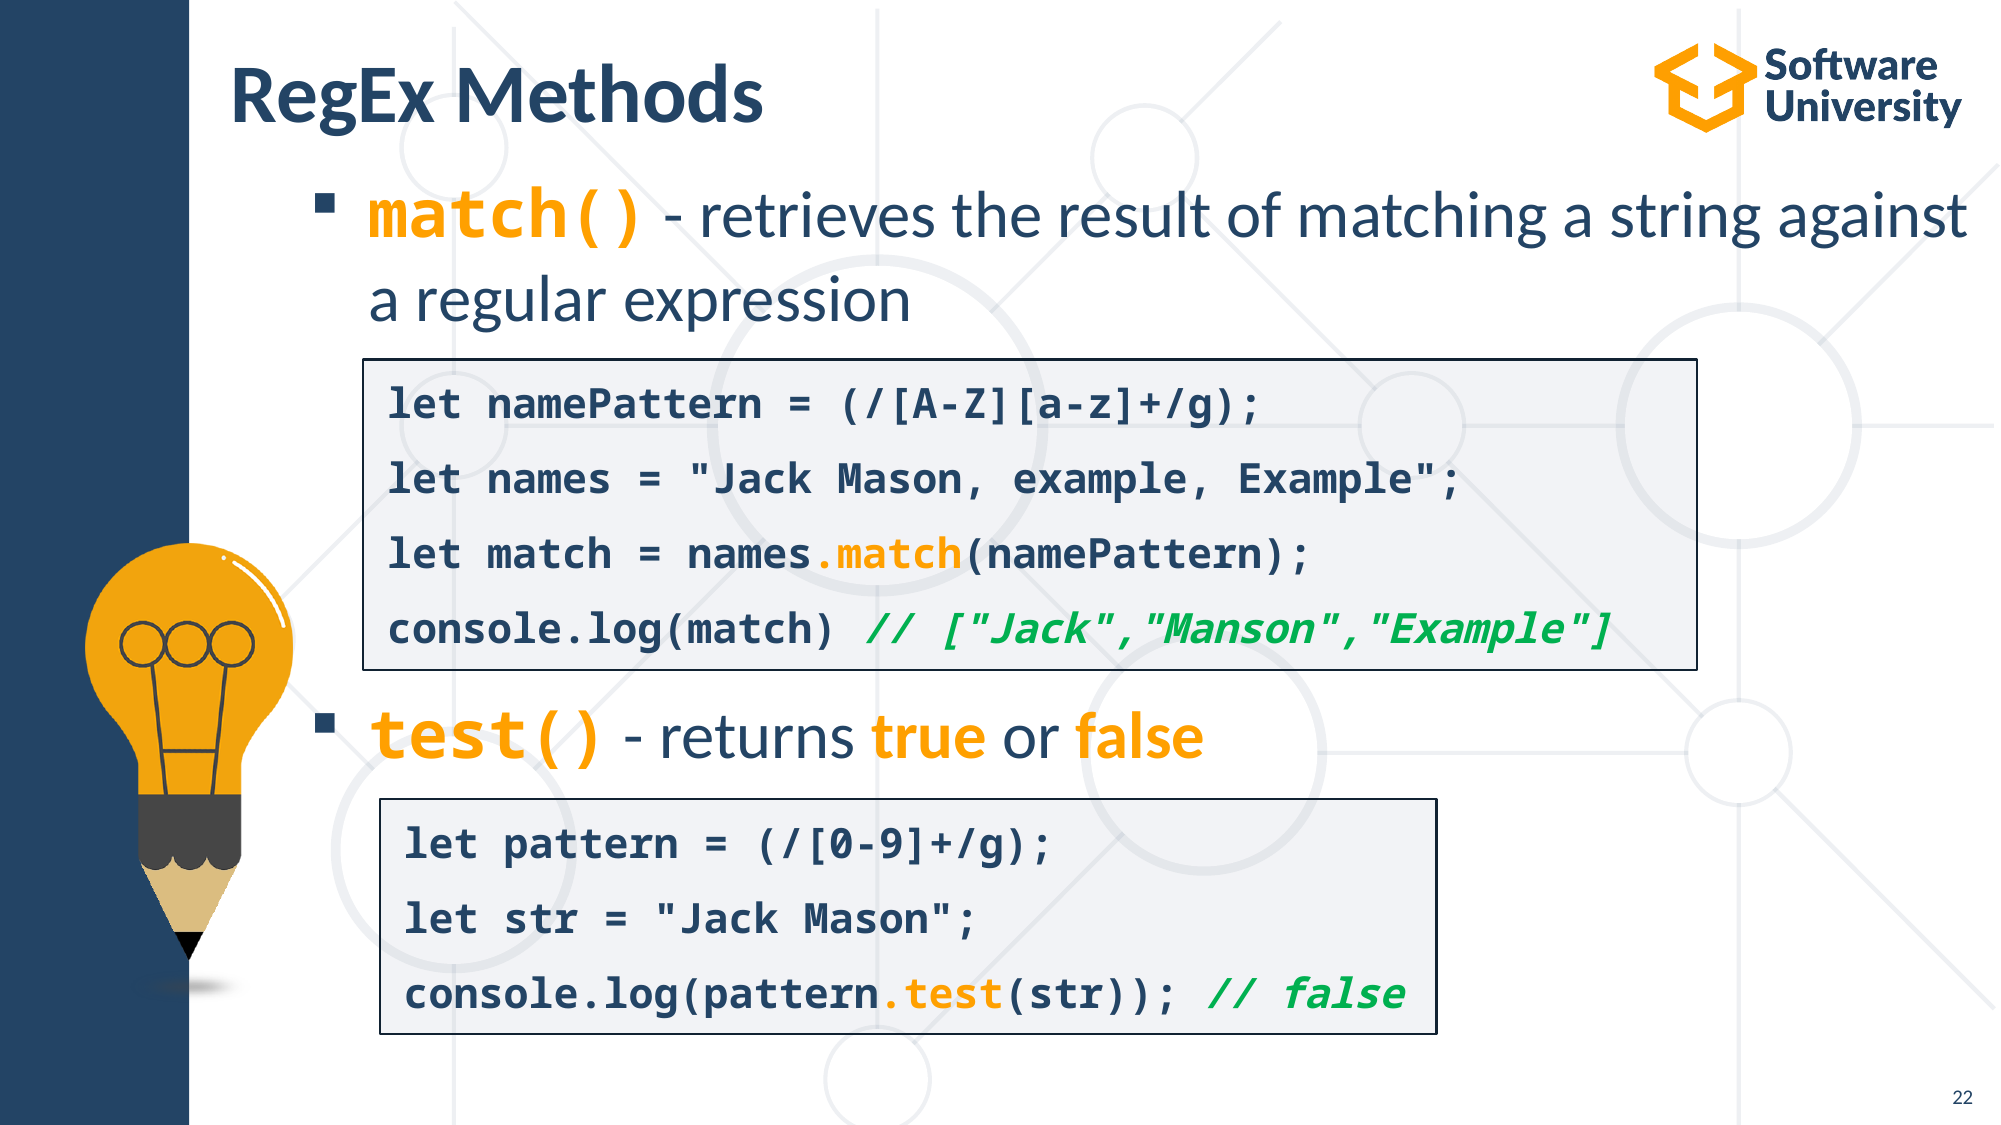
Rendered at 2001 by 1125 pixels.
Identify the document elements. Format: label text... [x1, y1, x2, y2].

picture [1641, 31, 1973, 145]
picture [85, 543, 291, 1003]
slide_number 22 [1927, 1067, 1989, 1117]
text_box let pattern = (/[0-9]+/g); let str = "Jack Mason"; console.log(pattern.test(str)); // false [379, 798, 1437, 1035]
text_box let namePattern = (/[A-Z][a-z]+/g); let names = "Jack Mason, example, Example"; let match = names.match(namePattern); console.log(match) // ["Jack","Manson","Example"] [363, 359, 1698, 671]
list match() - retrieves the result of matching a string against a regular expression test() - returns true or false [291, 161, 2000, 1050]
title RegEx Methods [212, 16, 1628, 162]
